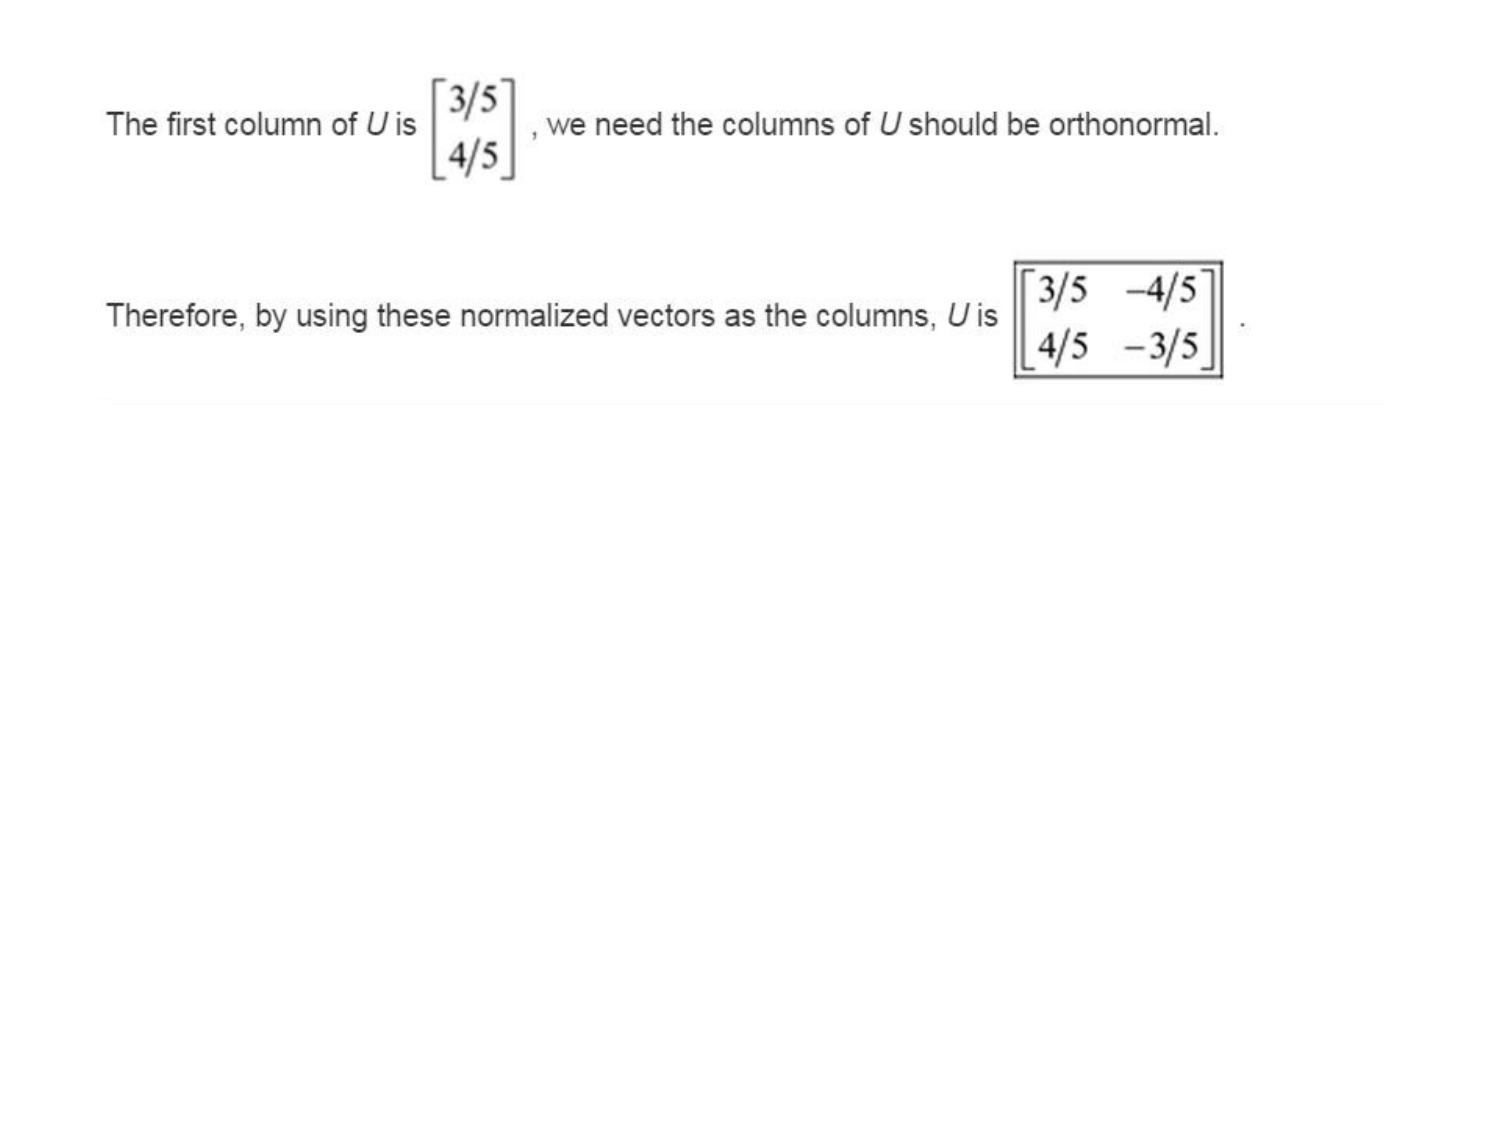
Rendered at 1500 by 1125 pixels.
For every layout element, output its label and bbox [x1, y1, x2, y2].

picture [100, 54, 1385, 405]
